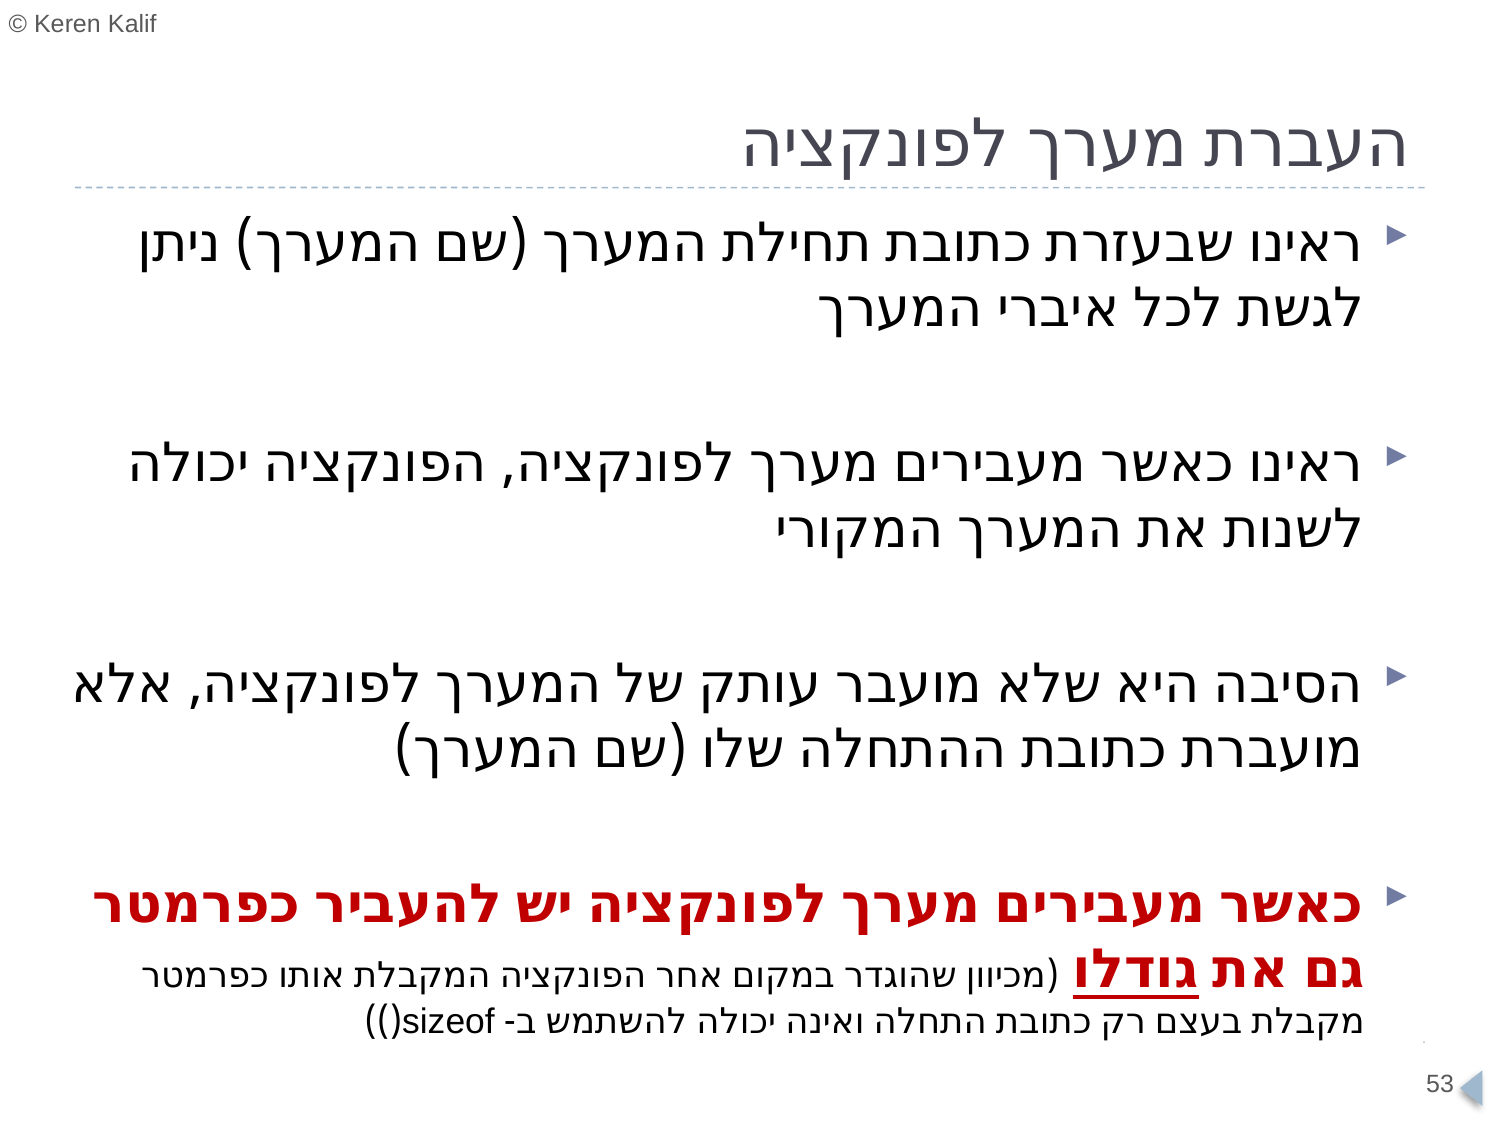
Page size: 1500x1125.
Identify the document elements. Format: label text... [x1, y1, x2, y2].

list ראינו שבעזרת כתובת תחילת המערך (שם המערך) ניתן לגשת לכל איברי המערך ראינו כאשר מעבירים מערך לפונקציה, הפונקציה יכולה לשנות את המערך המקורי הסיבה היא שלא מועבר עותק של המערך לפונקציה, אלא מועברת כתובת ההתחלה שלו (שם המערך) כאשר מעבירים מערך לפונקציה יש להעביר כפרמטר גם את גודלו (מכיוון שהוגדר במקום אחר הפונקציה המקבלת אותו כפרמטר מקבלת בעצם רק כתובת התחלה ואינה יכולה להשתמש ב- sizeof()) [53, 200, 1425, 1083]
title העברת מערך לפונקציה [53, 24, 1425, 188]
